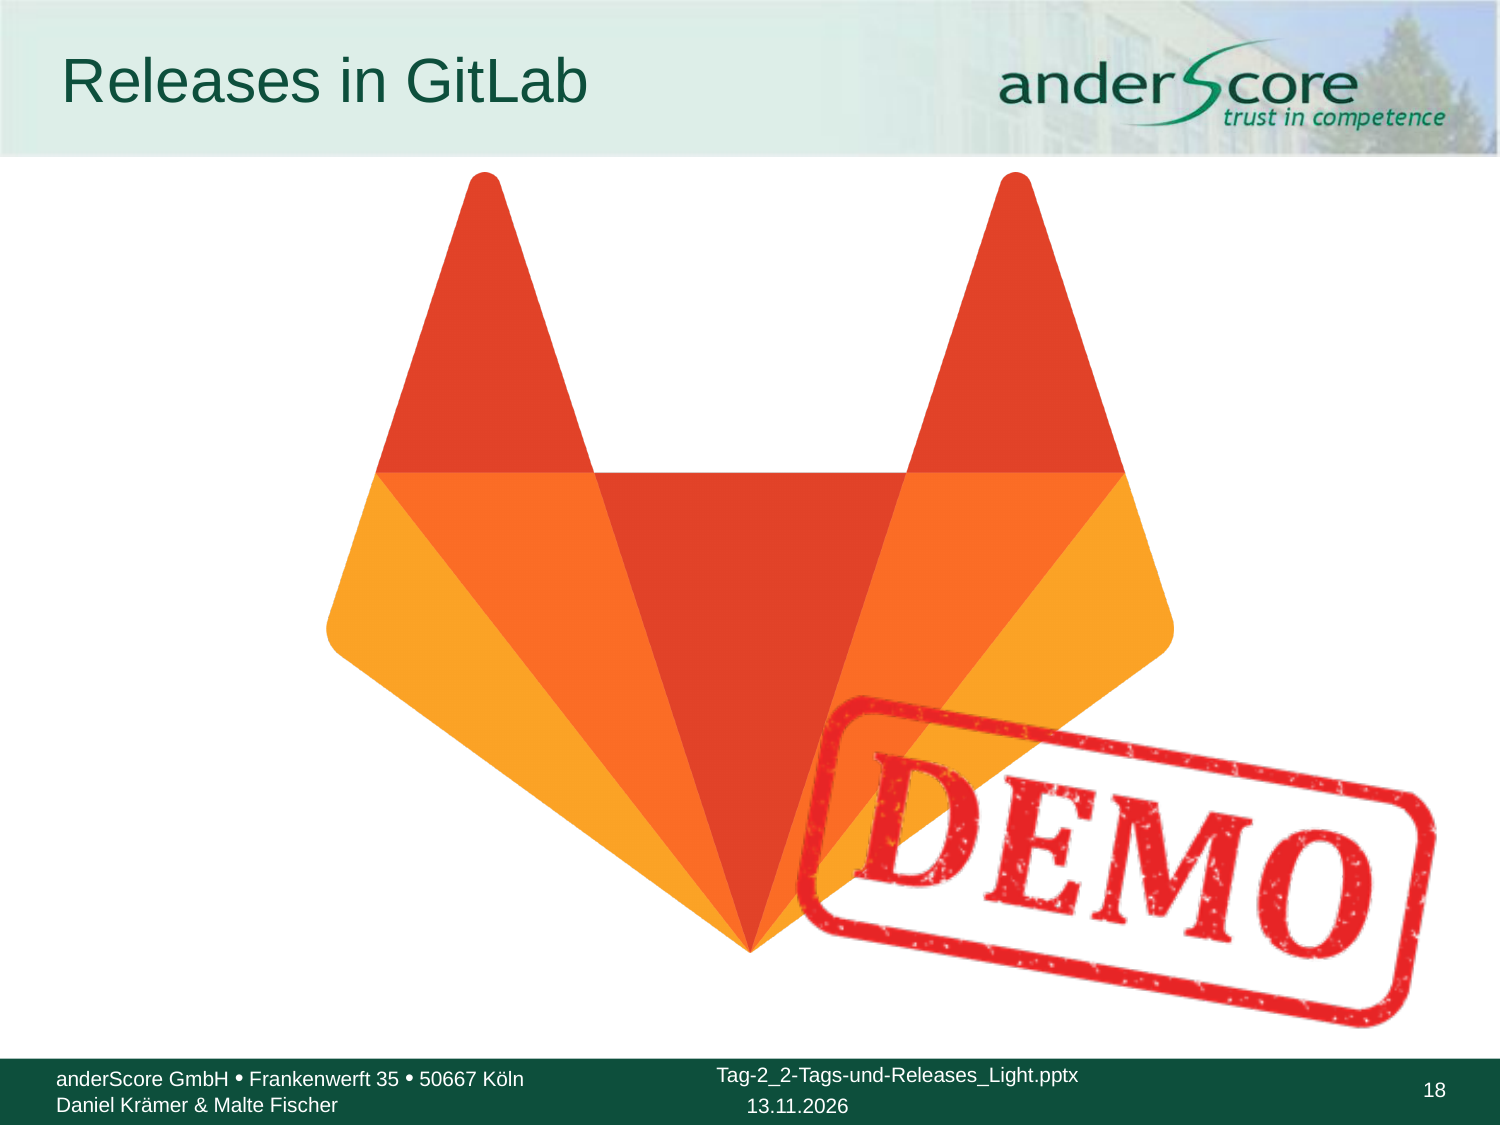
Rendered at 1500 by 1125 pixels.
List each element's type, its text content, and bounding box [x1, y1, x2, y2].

picture [326, 172, 1500, 1037]
picture [0, 0, 1500, 157]
title Releases in GitLab [46, 24, 959, 141]
